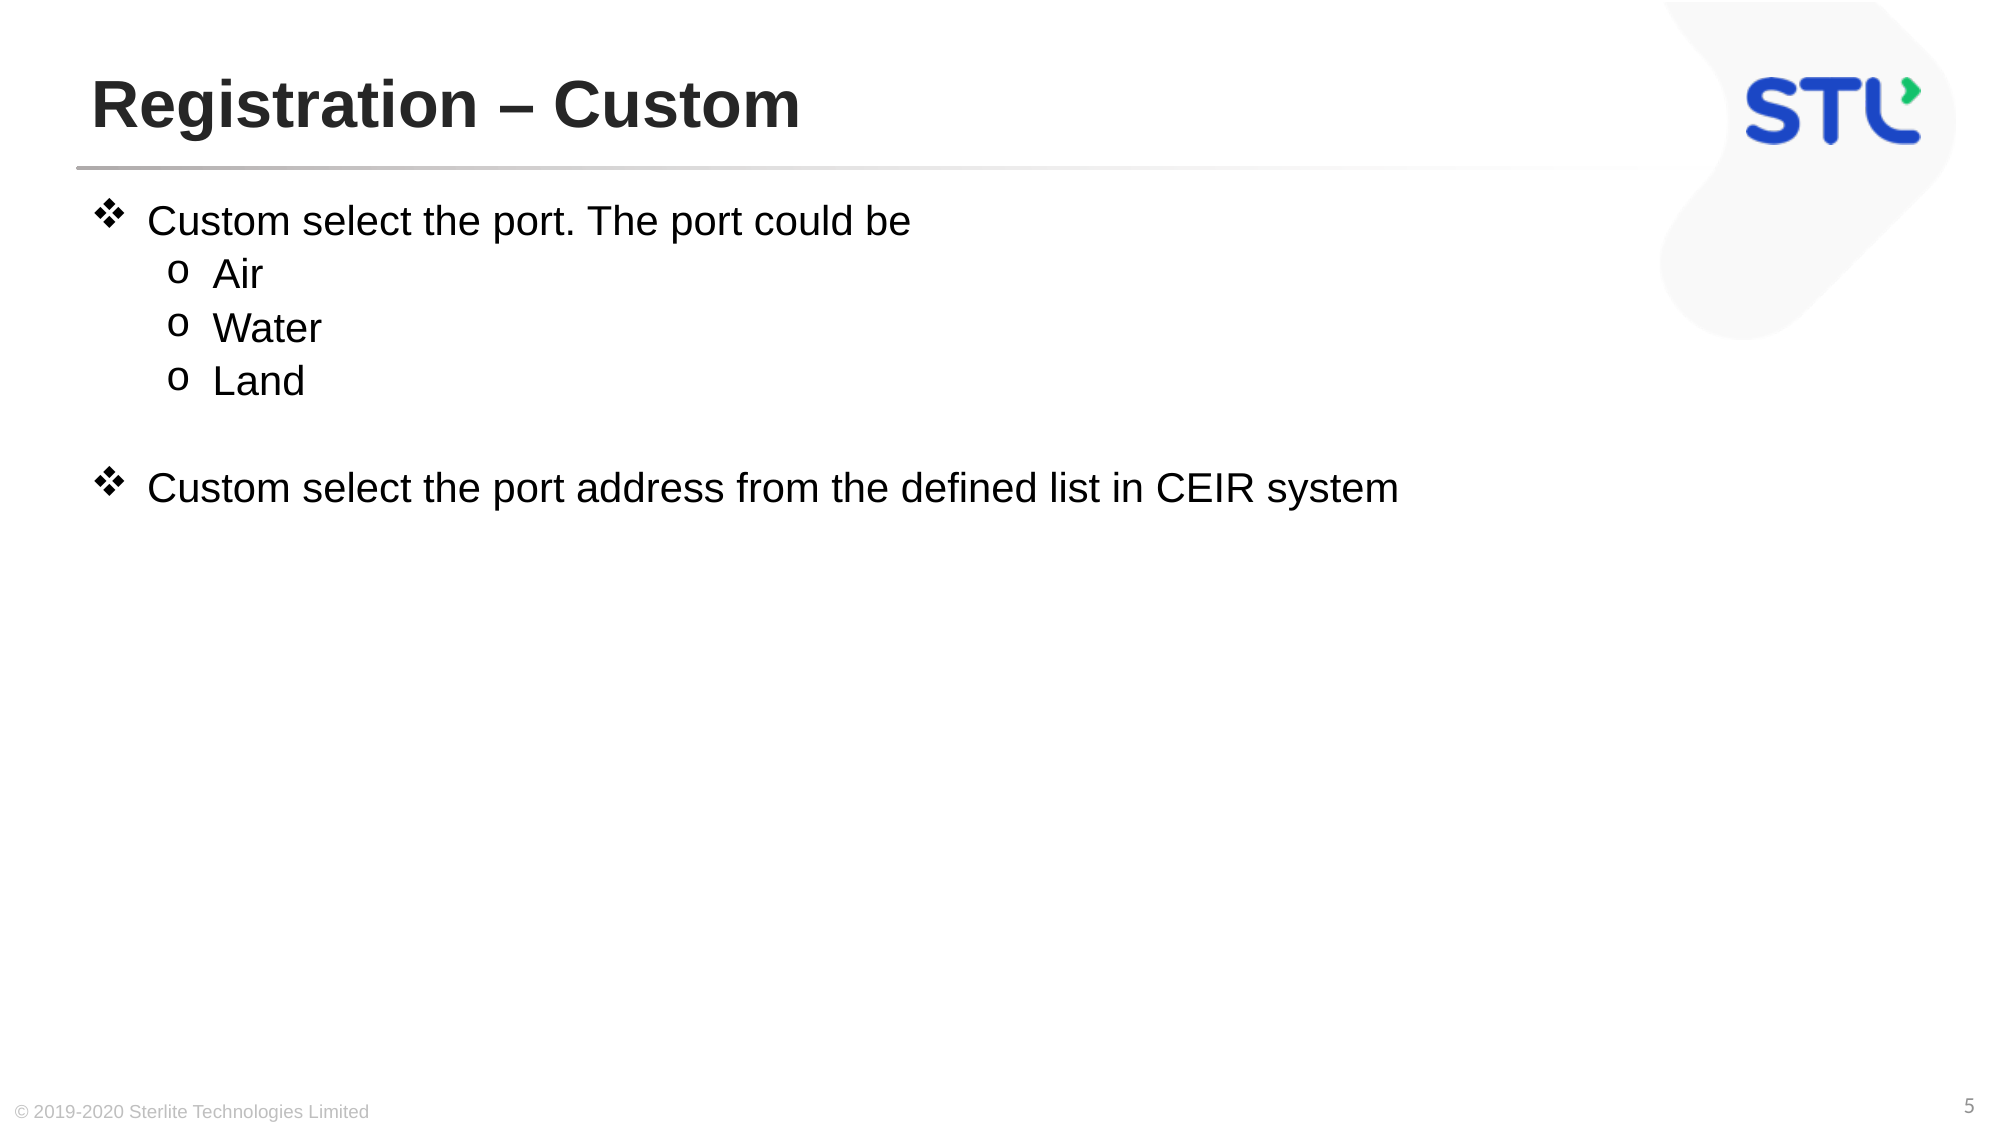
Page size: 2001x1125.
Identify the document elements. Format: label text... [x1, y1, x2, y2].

text_box Custom select the port. The port could be Air Water Land Custom select the port address from the defined list in CEIR system [76, 182, 1464, 519]
picture [1746, 77, 1921, 145]
slide_number 5 [1955, 1083, 1997, 1122]
footer © 2019-2020 Sterlite Technologies Limited [0, 1083, 455, 1125]
title Registration – Custom [76, 35, 1564, 167]
